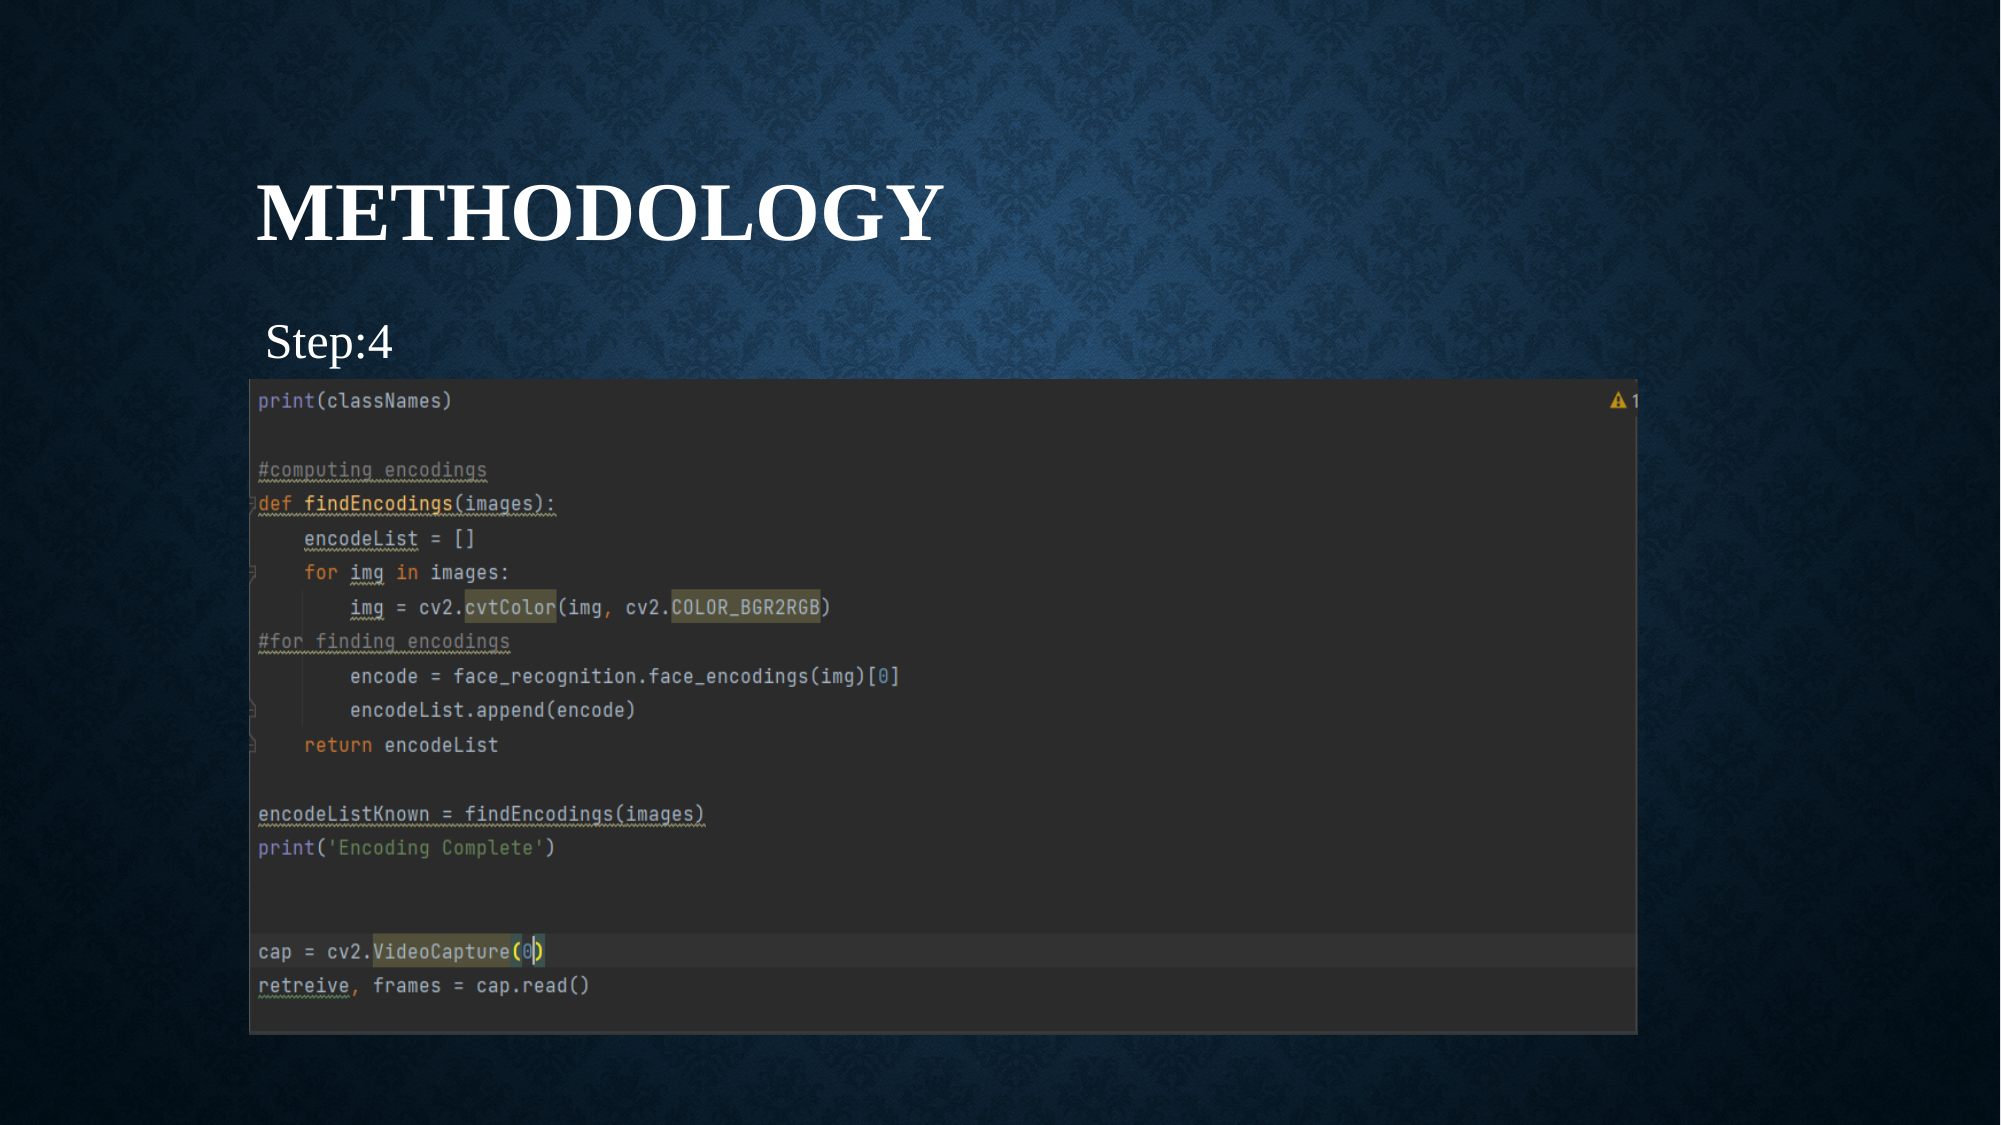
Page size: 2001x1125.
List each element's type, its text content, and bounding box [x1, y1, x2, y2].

subtitle Step:4 [249, 289, 1750, 1035]
title Methodology [176, 129, 1026, 267]
picture [249, 379, 1639, 1036]
